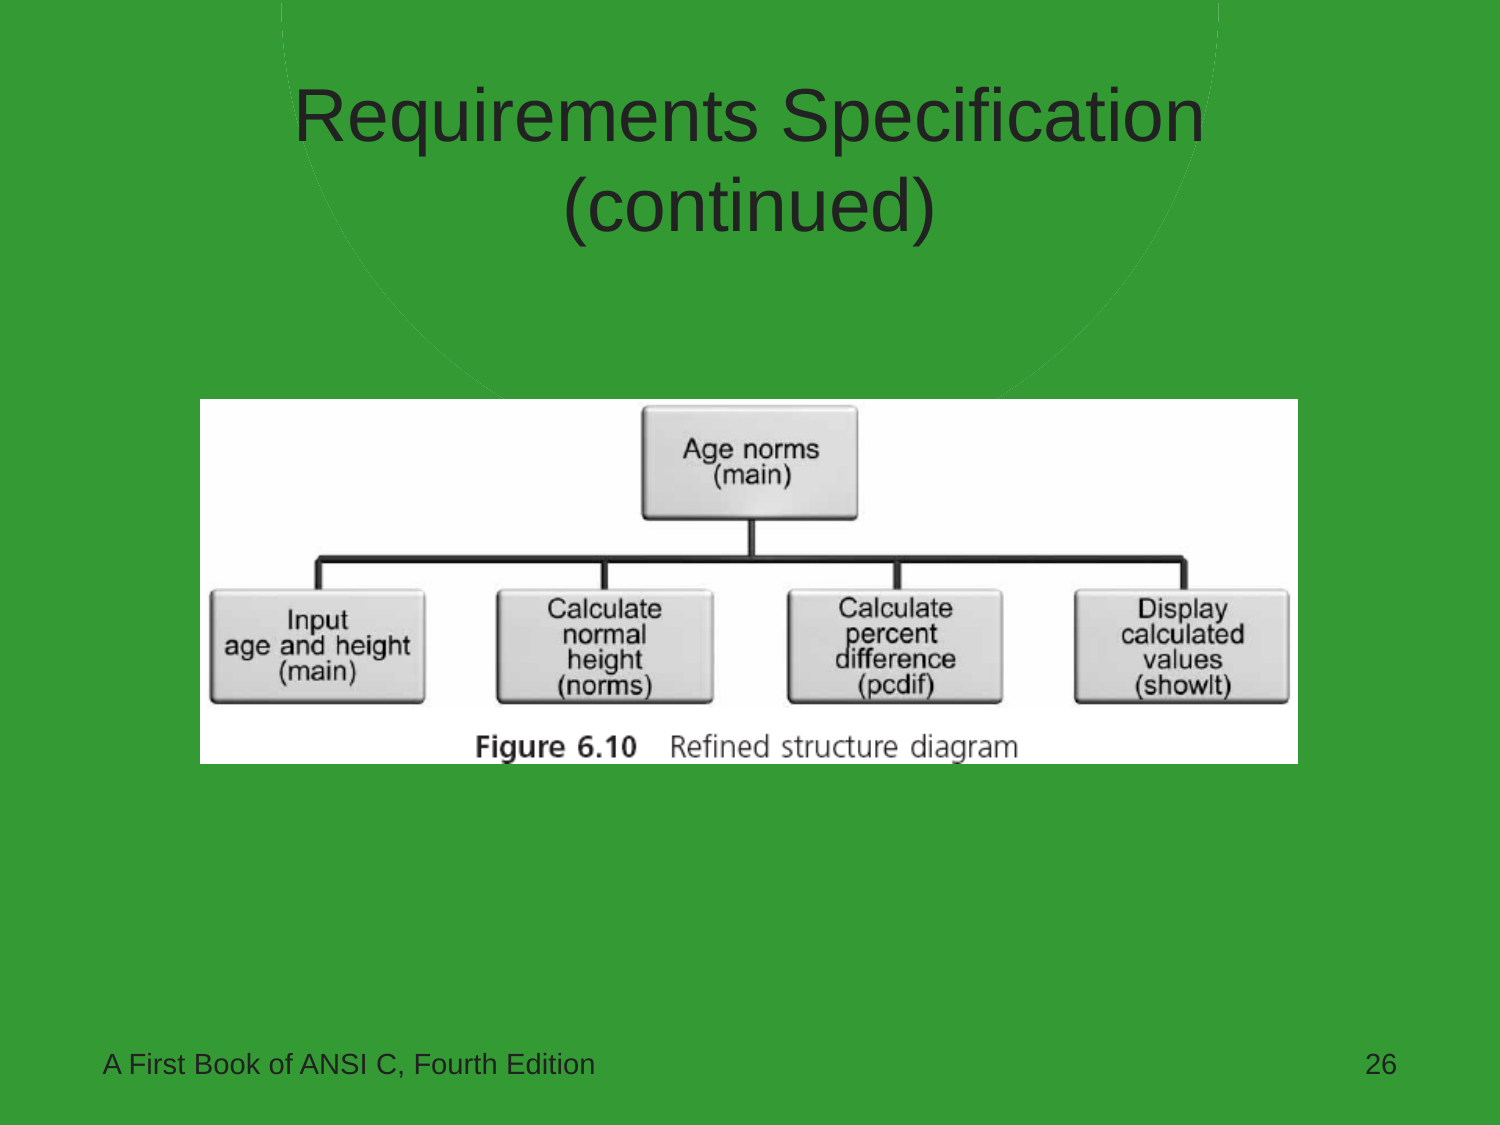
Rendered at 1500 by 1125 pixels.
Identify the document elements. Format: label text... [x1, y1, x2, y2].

footer A First Book of ANSI C, Fourth Edition [87, 1037, 1051, 1101]
slide_number 26 [1074, 1037, 1413, 1101]
title Requirements Specification (continued) [87, 62, 1413, 250]
picture [199, 399, 1298, 765]
